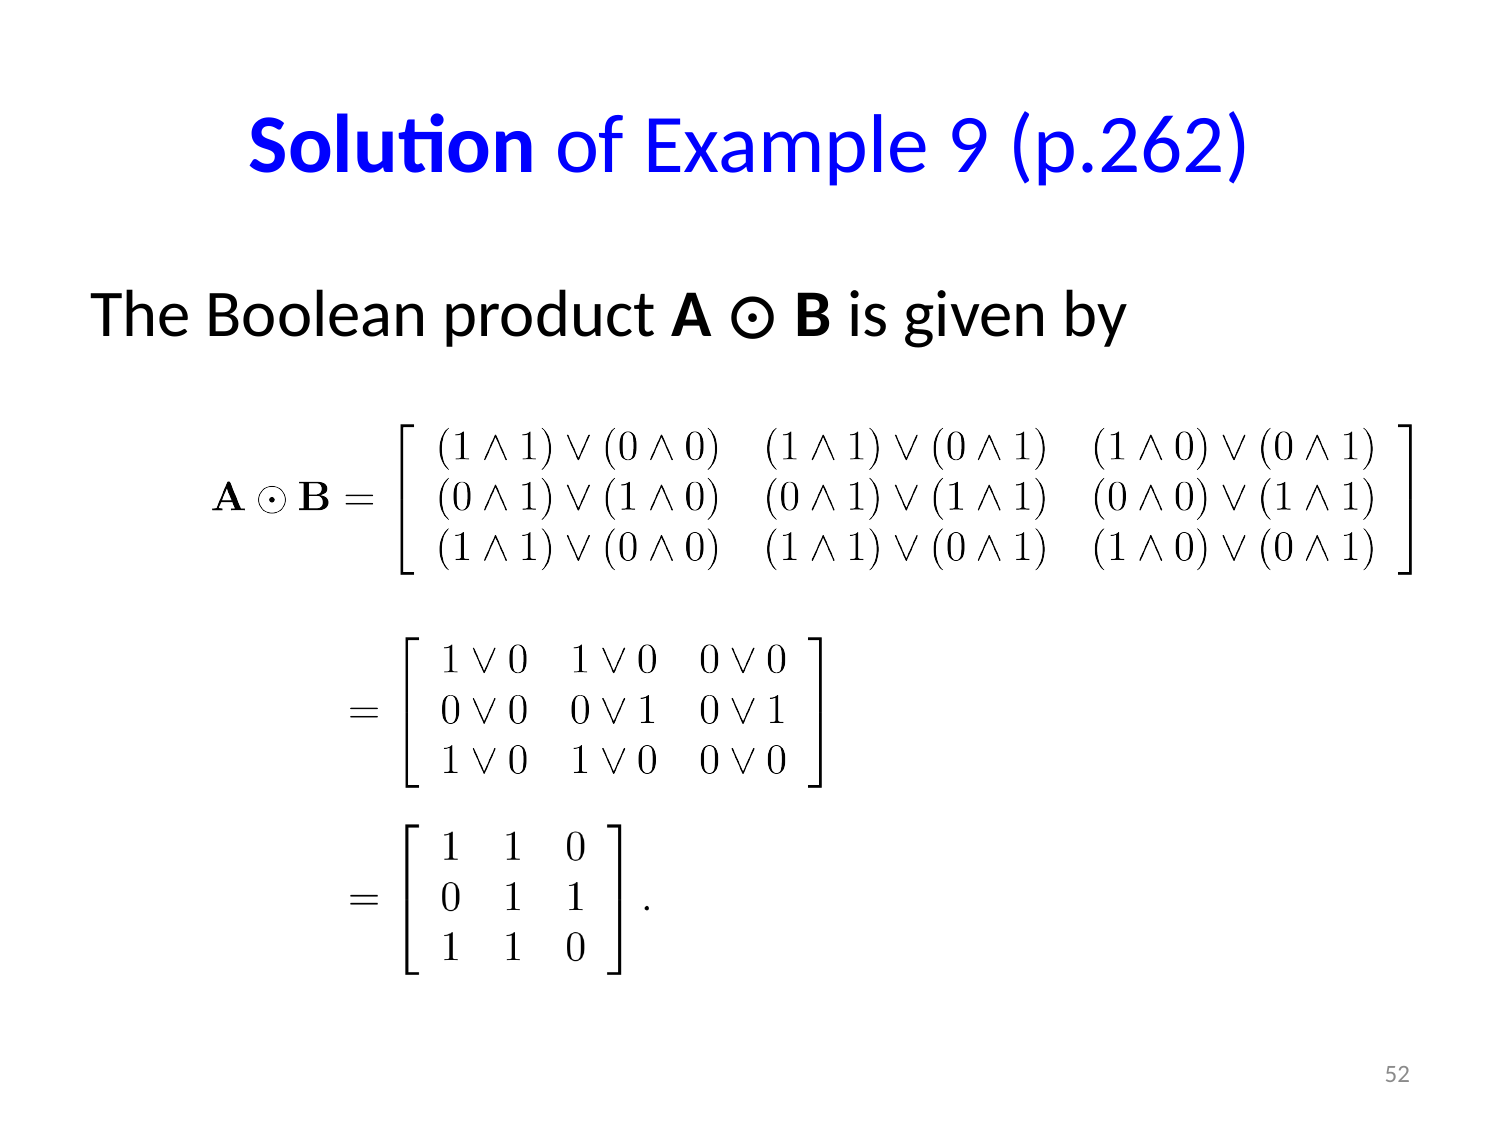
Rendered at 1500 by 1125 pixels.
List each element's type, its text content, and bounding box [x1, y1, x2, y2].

title Solution of Example 9 (p.262) [74, 44, 1426, 233]
picture [349, 637, 822, 788]
picture [212, 424, 1413, 575]
picture [349, 824, 649, 975]
slide_number 52 [1074, 1042, 1425, 1103]
list The Boolean product A ⊙ B is given by [74, 262, 1426, 1006]
